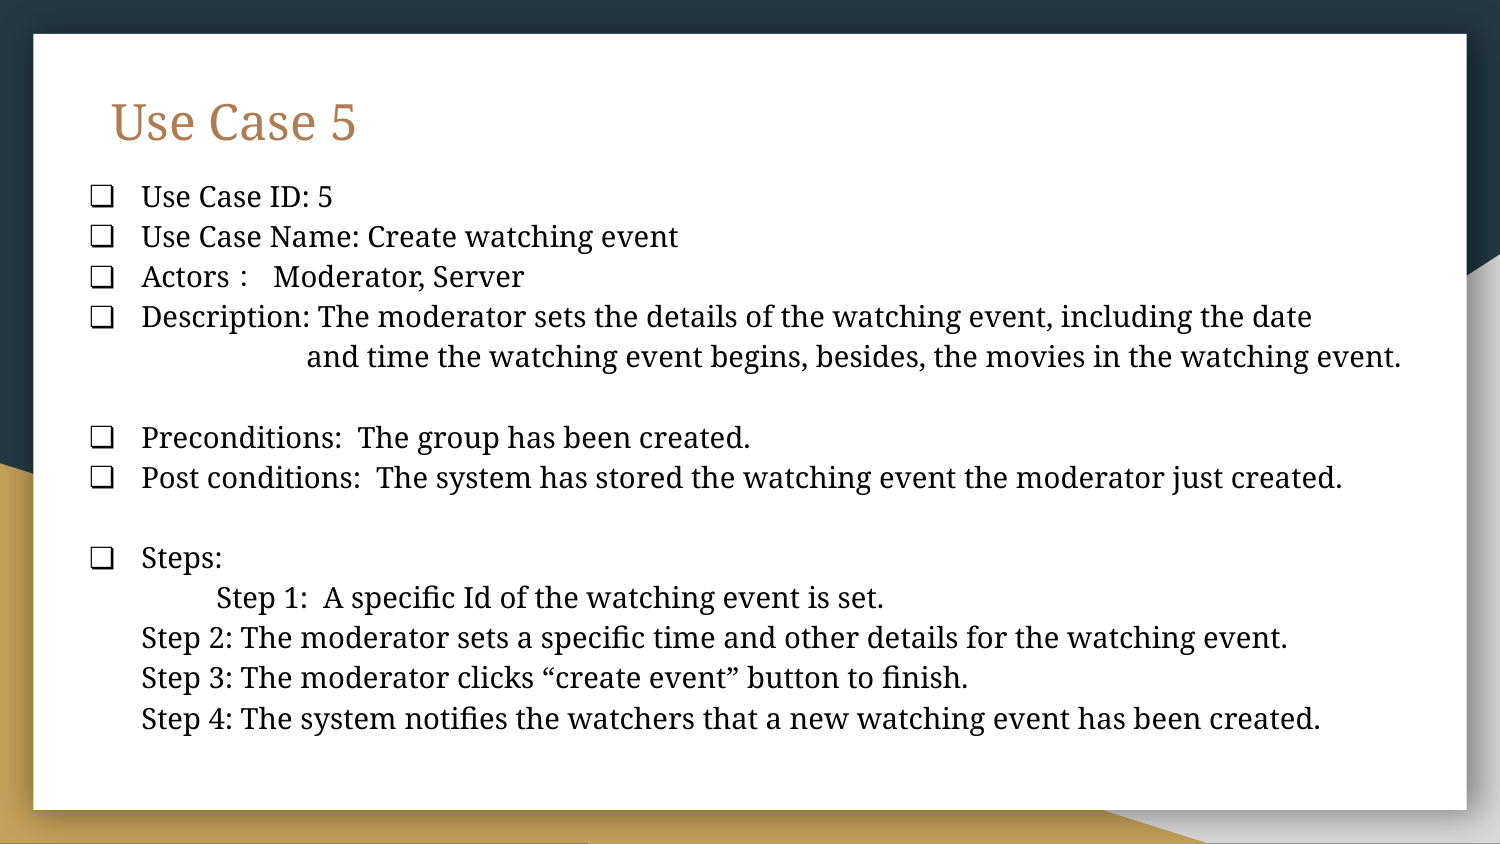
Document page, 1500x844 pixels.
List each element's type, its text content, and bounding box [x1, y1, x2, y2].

list Use Case ID: 5 Use Case Name: Create watching event Actors：Moderator, Server Description: The moderator sets the details of the watching event, including the date and time the watching event begins, besides, the movies in the watching event. Preconditions: The group has been created. Post conditions: The system has stored the watching event the moderator just created. Steps: Step 1: A specific Id of the watching event is set. Step 2: The moderator sets a specific time and other details for the watching event. Step 3: The moderator clicks “create event” button to finish. Step 4: The system notifies the watchers that a new watching event has been created. [51, 157, 1457, 798]
title Use Case 5 [96, 71, 1328, 157]
